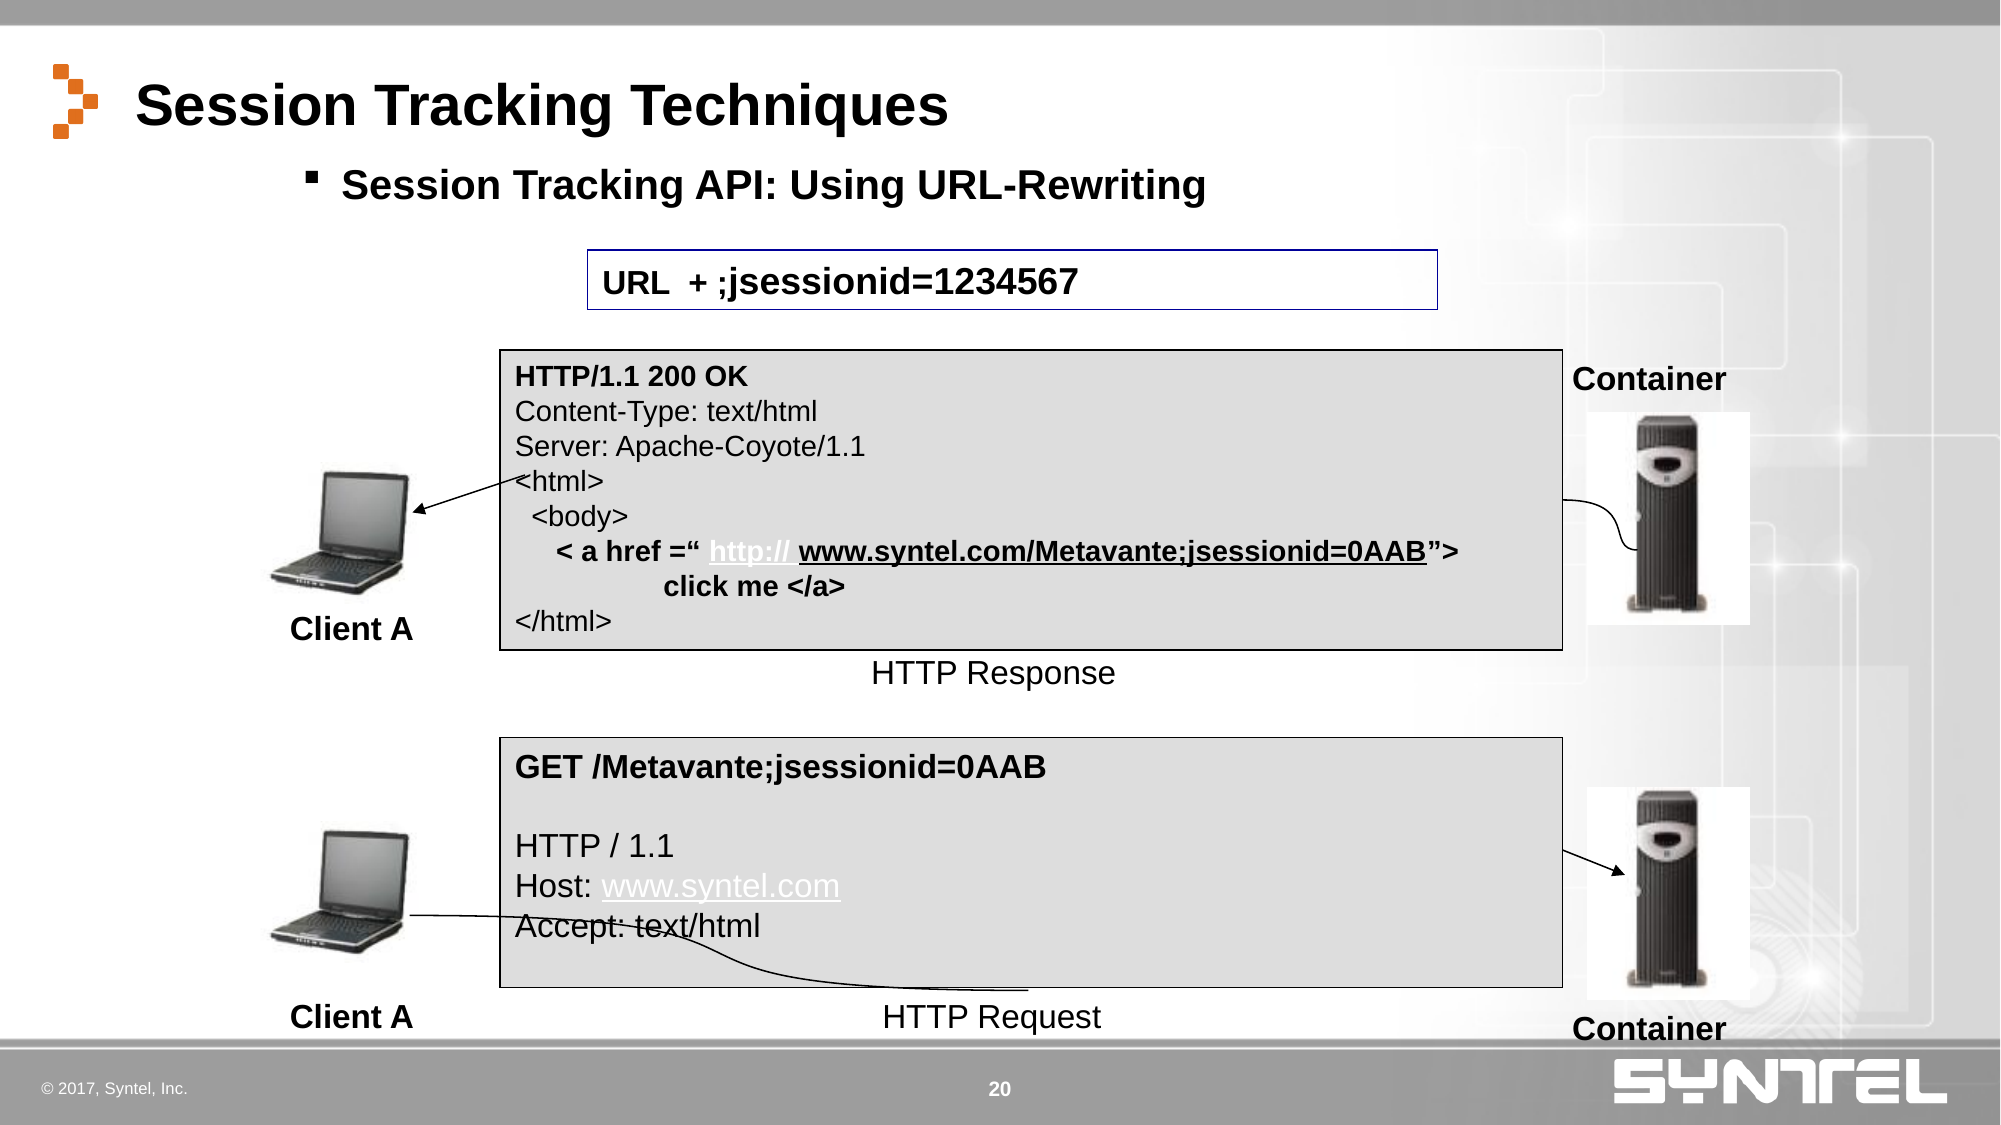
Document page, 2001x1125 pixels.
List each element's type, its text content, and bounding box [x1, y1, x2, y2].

list Session Tracking API: Using URL-Rewriting [287, 149, 1711, 248]
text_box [249, 249, 1763, 1056]
picture [0, 0, 2001, 1125]
title Session Tracking Techniques [120, 43, 1949, 160]
